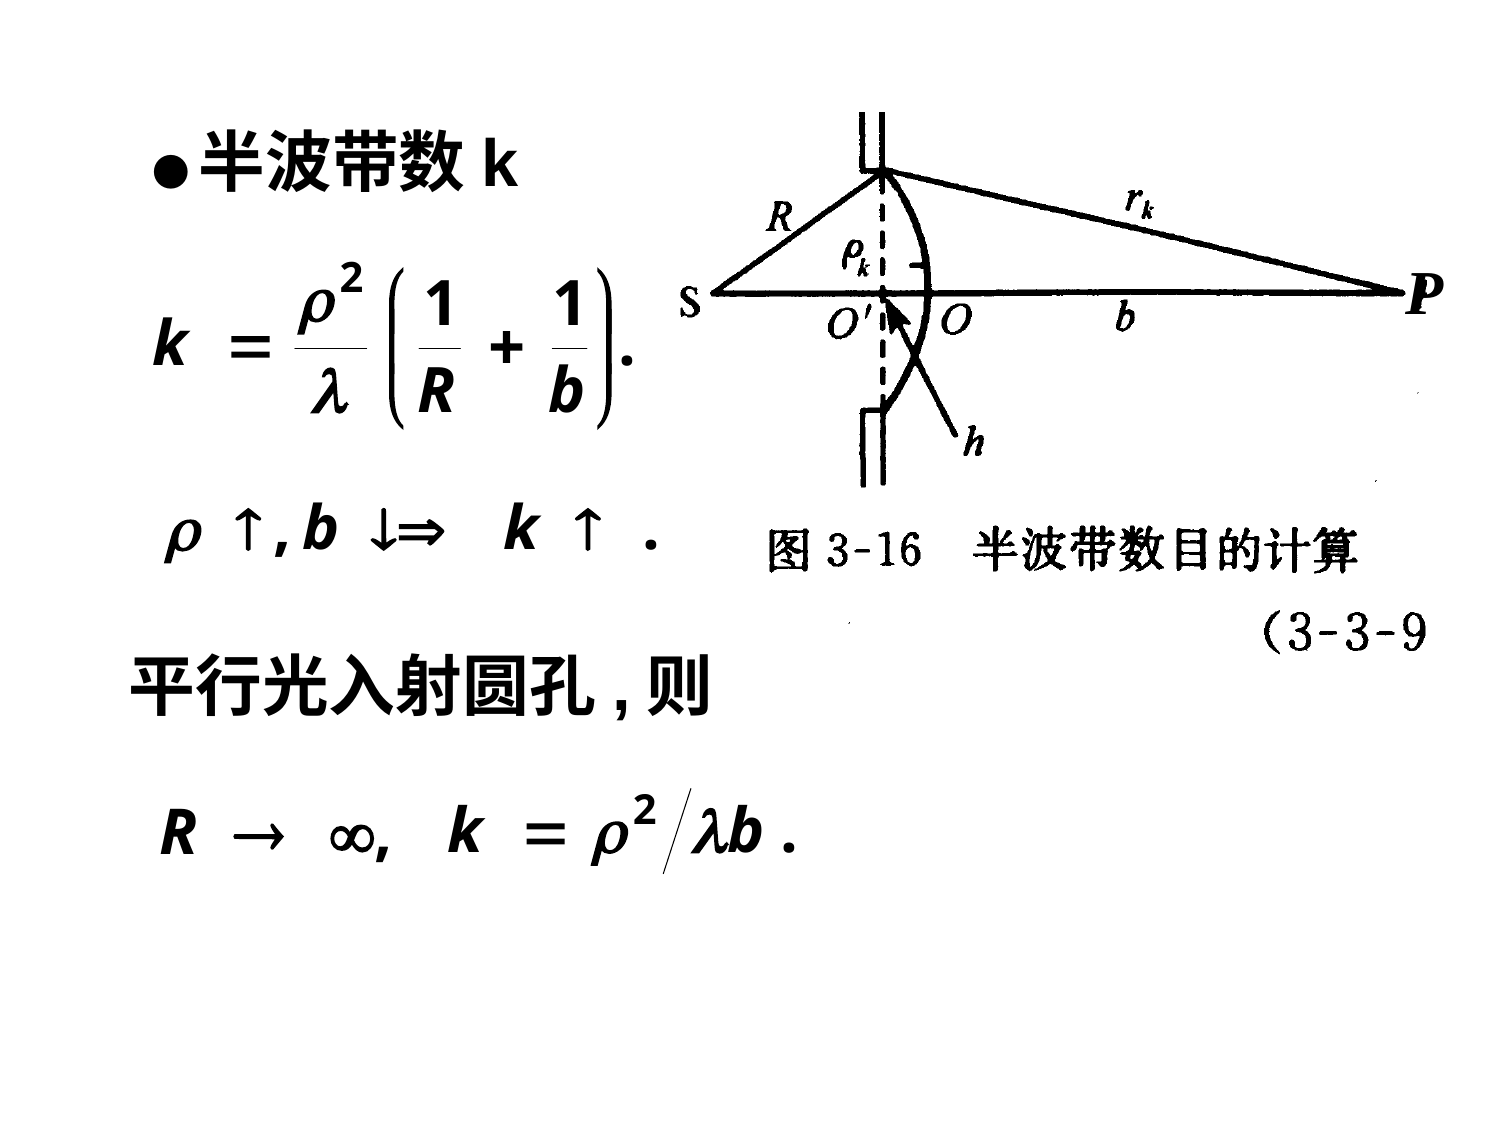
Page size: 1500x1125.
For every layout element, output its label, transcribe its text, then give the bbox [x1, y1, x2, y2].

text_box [1399, 266, 1452, 320]
text_box 平行光入射圆孔,则 [114, 636, 728, 731]
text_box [447, 783, 798, 880]
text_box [151, 252, 636, 433]
text_box ●半波带数k [137, 112, 581, 207]
picture [653, 111, 1427, 715]
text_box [159, 805, 394, 868]
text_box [159, 488, 662, 569]
